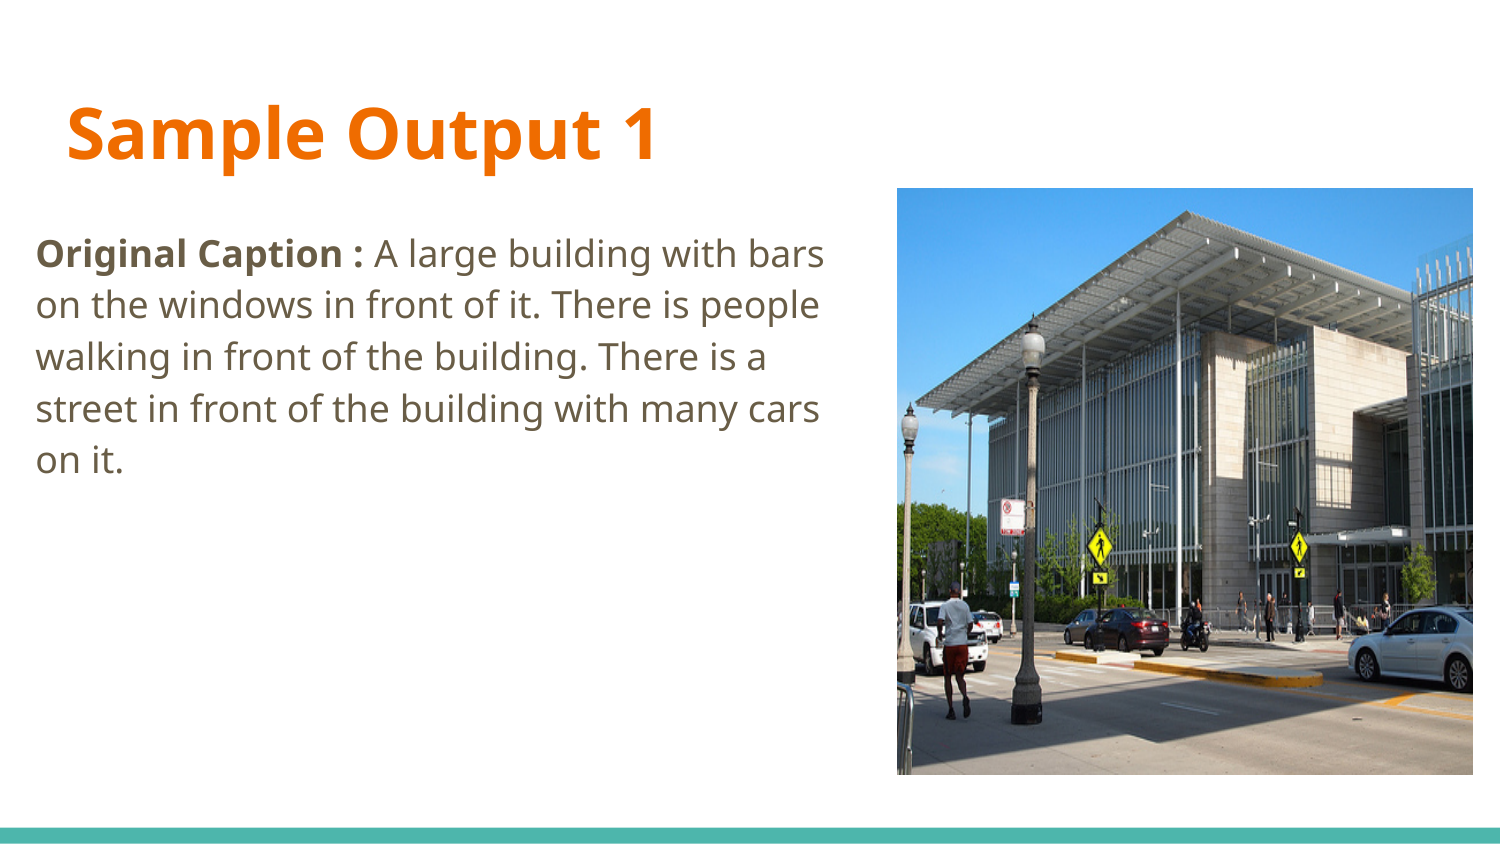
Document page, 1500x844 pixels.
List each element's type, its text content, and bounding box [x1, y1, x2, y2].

list Original Caption : A large building with bars on the windows in front of it. There is people walking in front of the building. There is a street in front of the building with many cars on it. [20, 207, 870, 794]
title Sample Output 1 [51, 72, 1449, 189]
picture [897, 188, 1473, 776]
